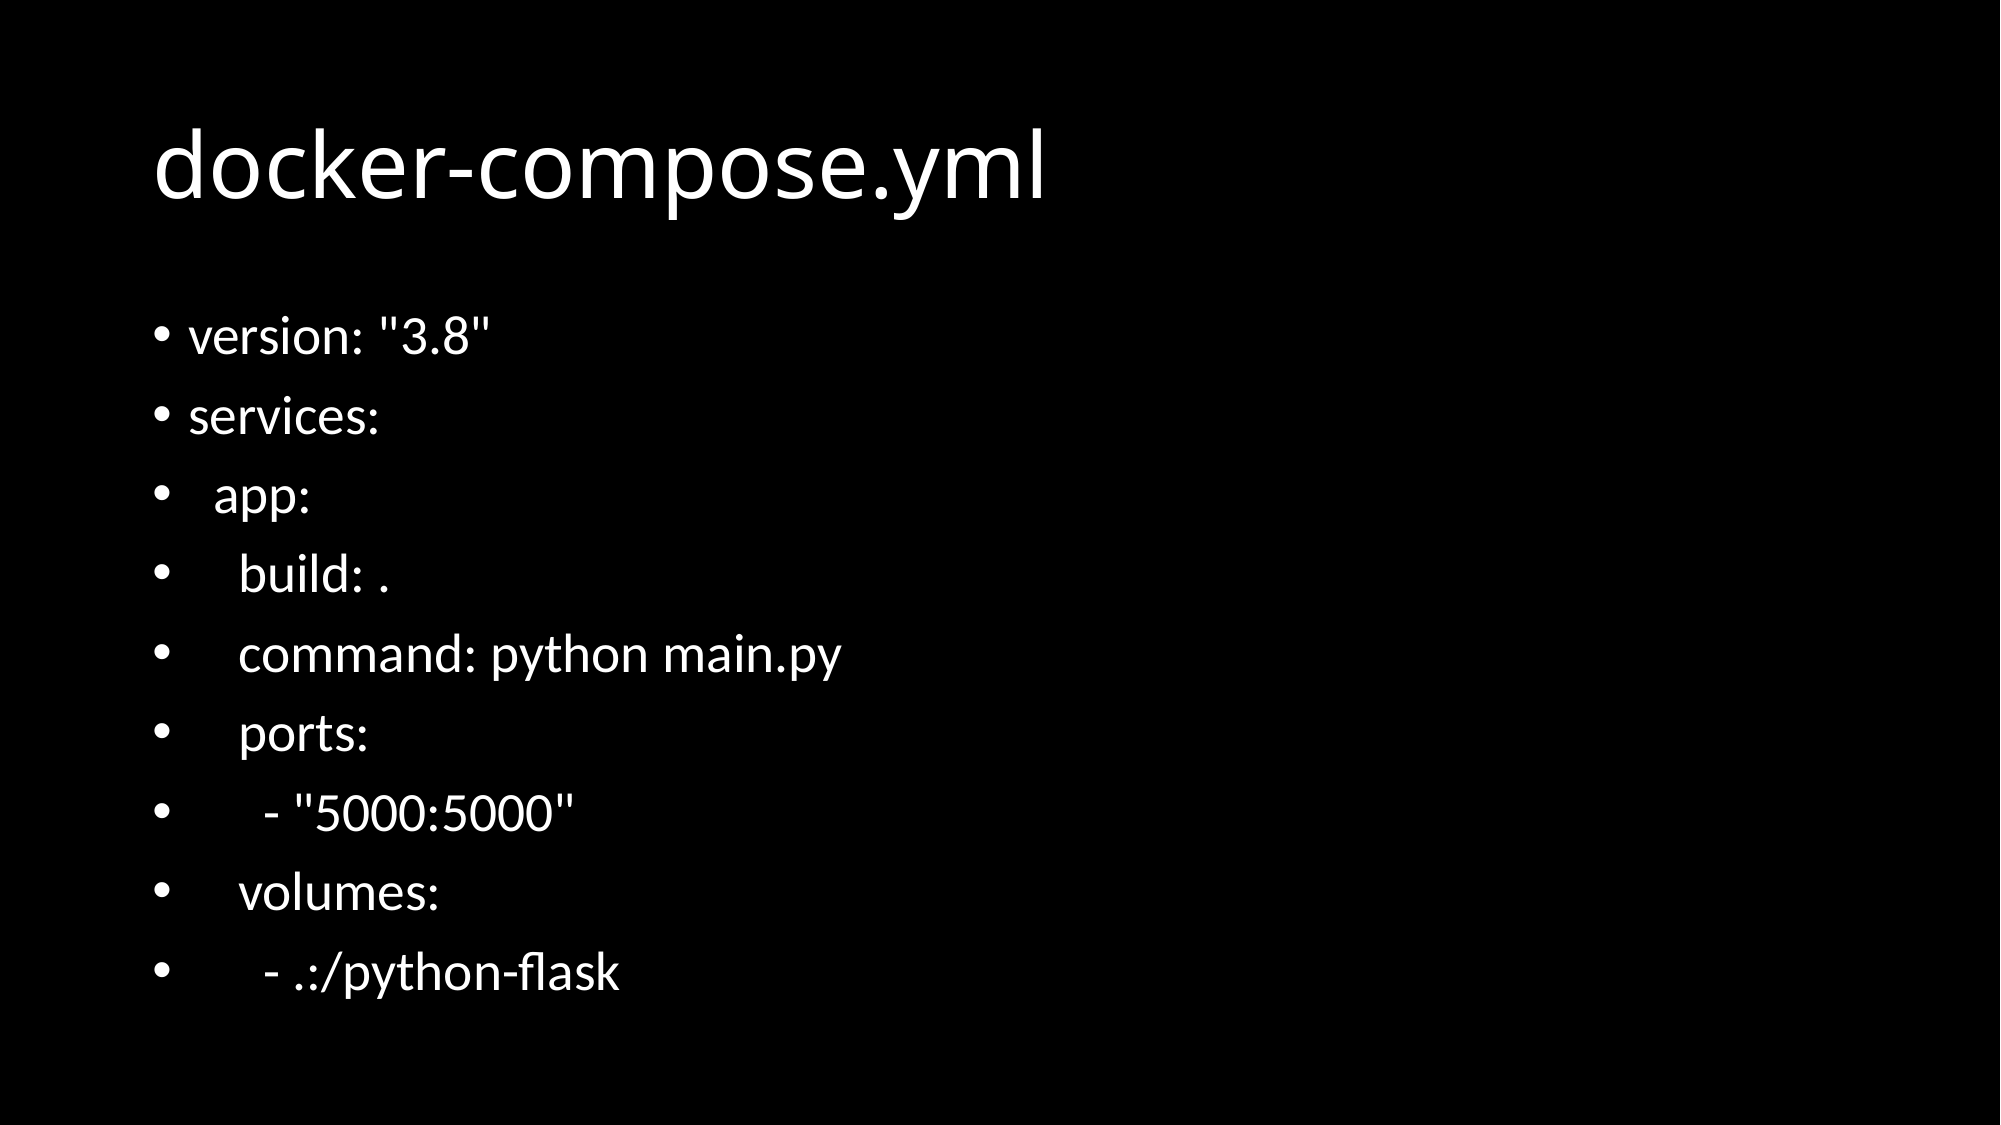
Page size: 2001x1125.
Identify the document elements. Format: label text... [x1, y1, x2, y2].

list version: "3.8" services: app: build: . command: python main.py ports: - "5000:5000" volumes: - .:/python-flask [137, 299, 1863, 1014]
title docker-compose.yml [137, 59, 1863, 278]
